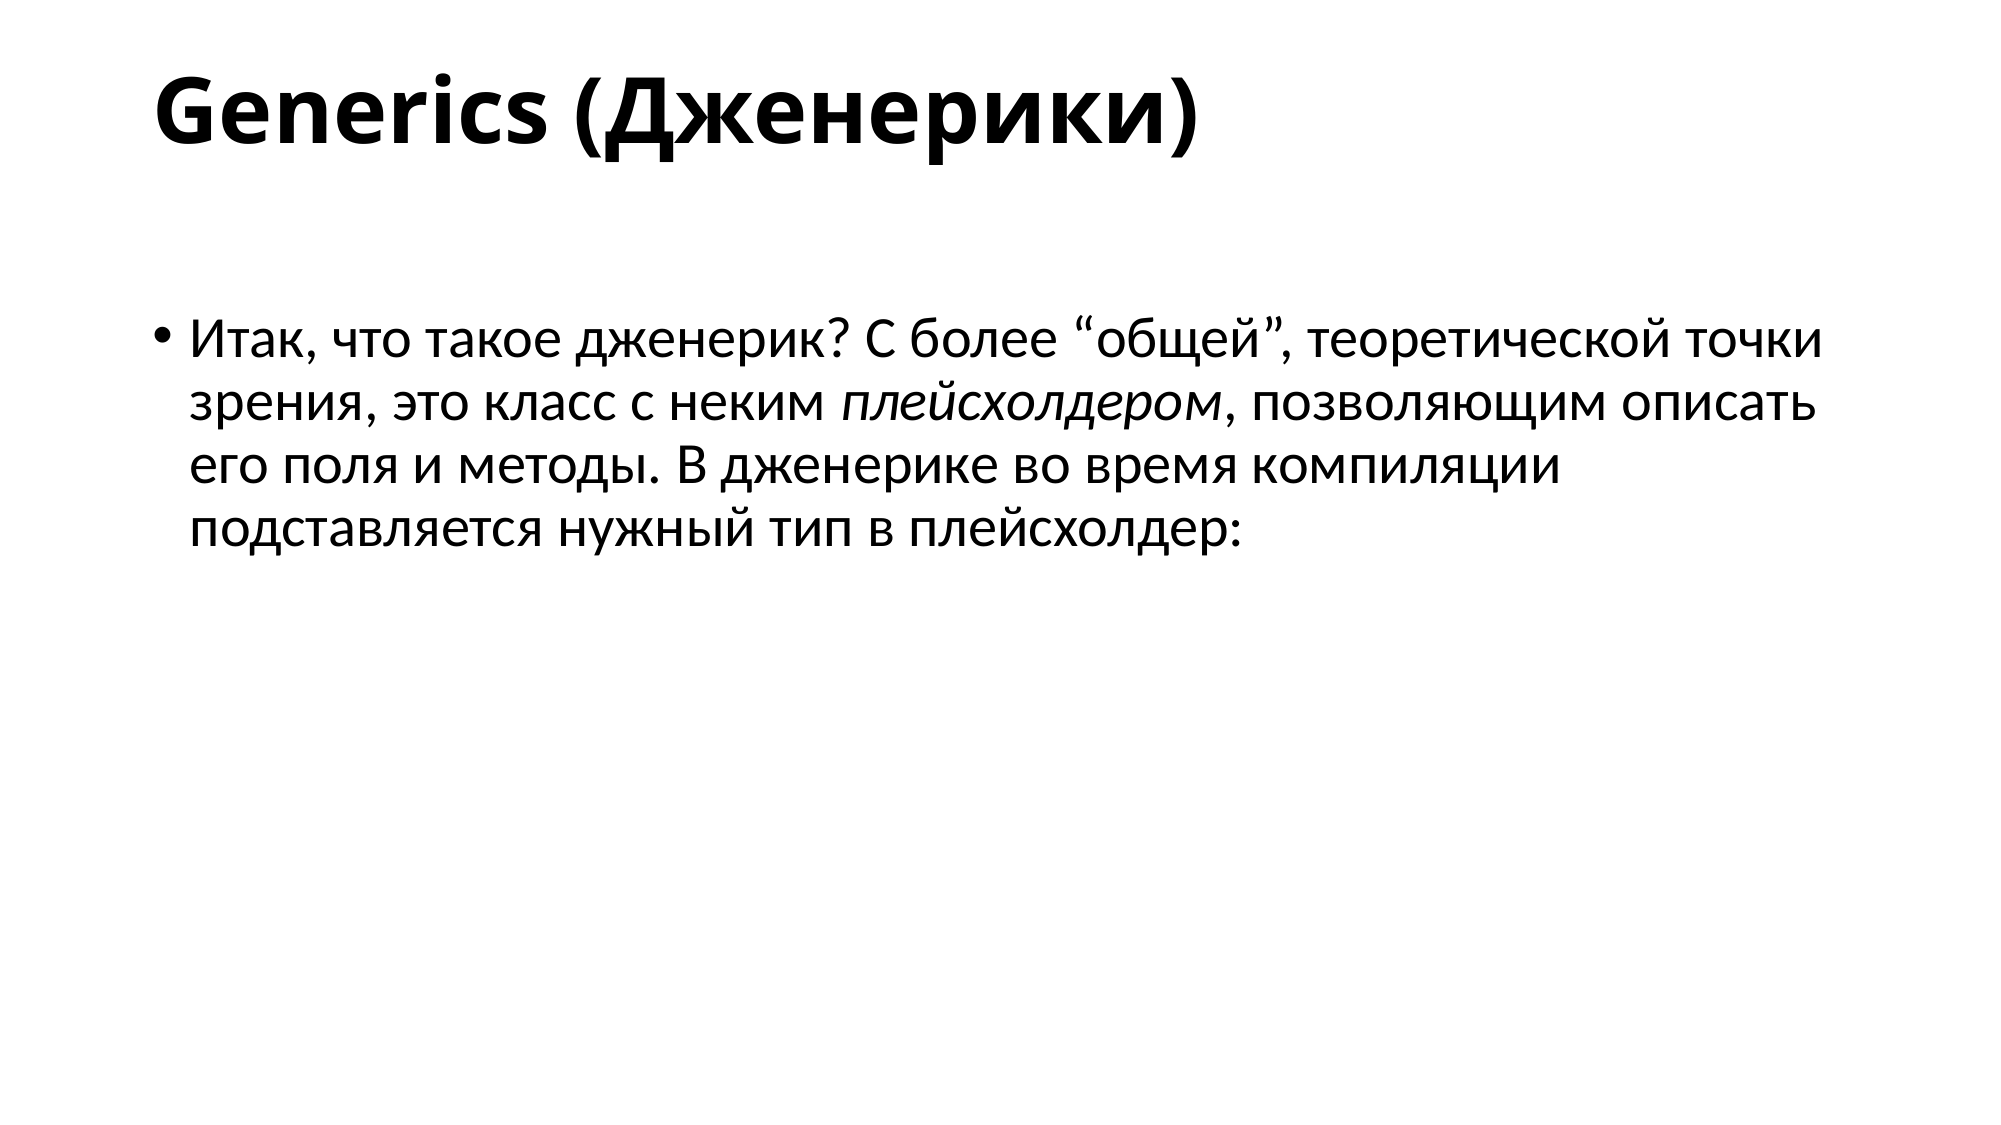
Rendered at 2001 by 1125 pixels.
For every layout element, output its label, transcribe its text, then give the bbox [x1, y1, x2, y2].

title Generics (Дженерики) [137, 59, 1863, 278]
list Итак, что такое дженерик? С более “общей”, теоретической точки зрения, это класс с неким плейсхолдером, позволяющим описать его поля и методы. В дженерике во время компиляции подставляется нужный тип в плейсхолдер: [137, 299, 1863, 1014]
